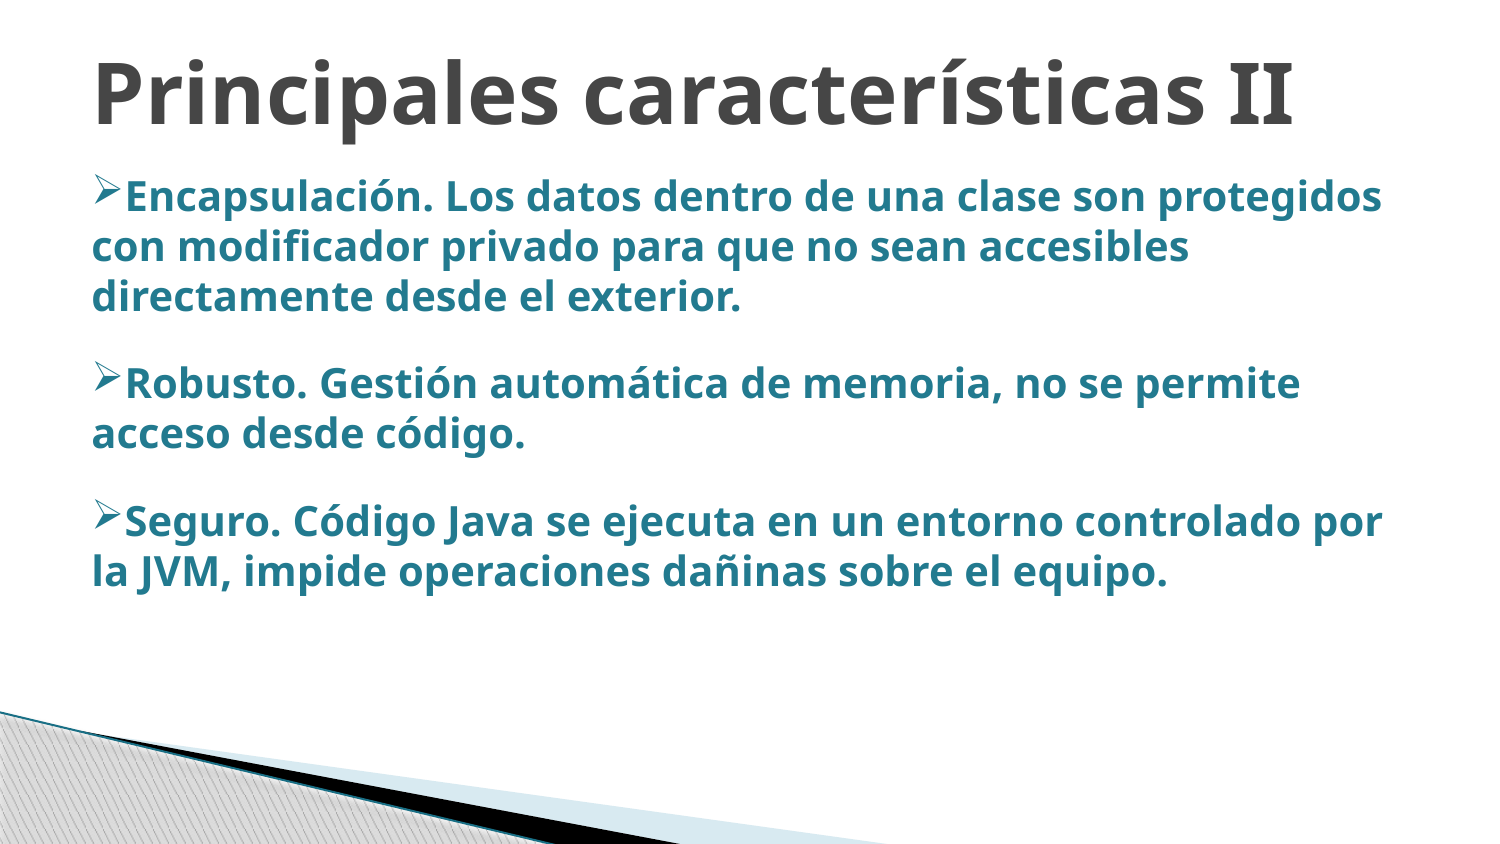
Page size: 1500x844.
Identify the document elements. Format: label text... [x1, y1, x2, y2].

text_box Principales características II [76, 32, 1436, 165]
text_box Encapsulación. Los datos dentro de una clase son protegidos con modificador privado para que no sean accesibles directamente desde el exterior. Robusto. Gestión automática de memoria, no se permite acceso desde código. Seguro. Código Java se ejecuta en un entorno controlado por la JVM, impide operaciones dañinas sobre el equipo. [76, 161, 1412, 543]
